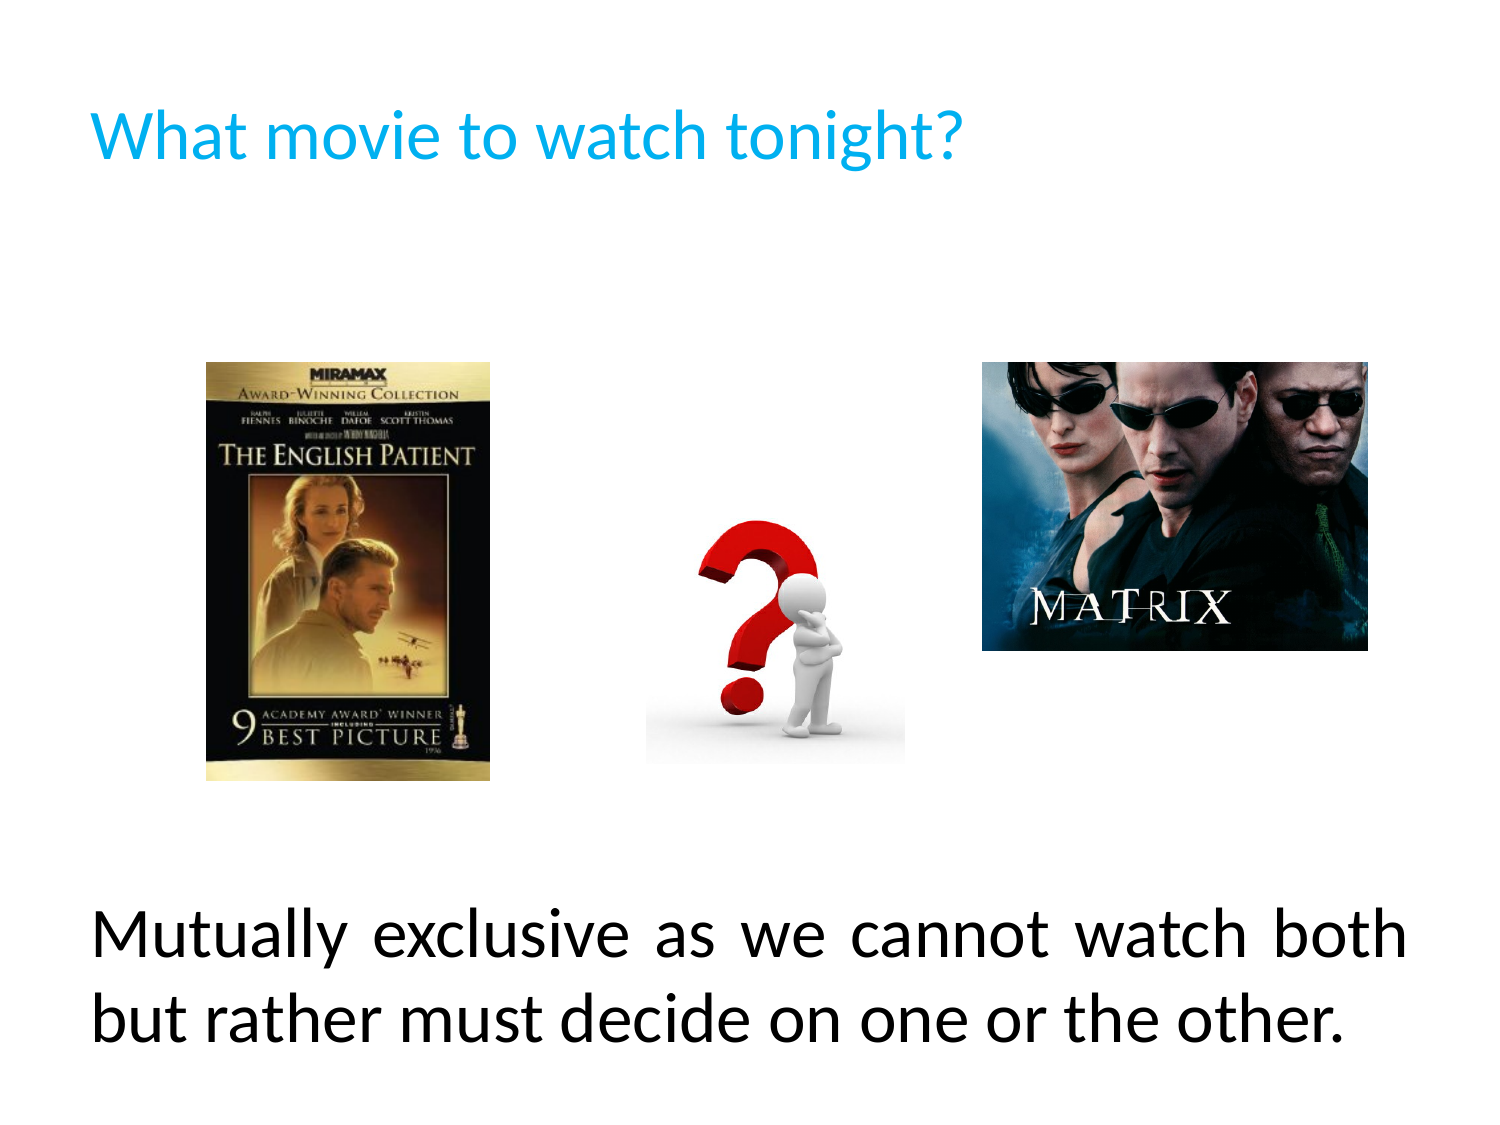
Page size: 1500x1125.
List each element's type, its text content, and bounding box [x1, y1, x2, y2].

picture [206, 361, 490, 781]
list What movie to watch tonight? Mutually exclusive as we cannot watch both but rather must decide on one or the other. [75, 80, 1425, 1076]
picture [1028, 548, 1034, 555]
picture [646, 506, 905, 764]
picture [981, 361, 1368, 652]
